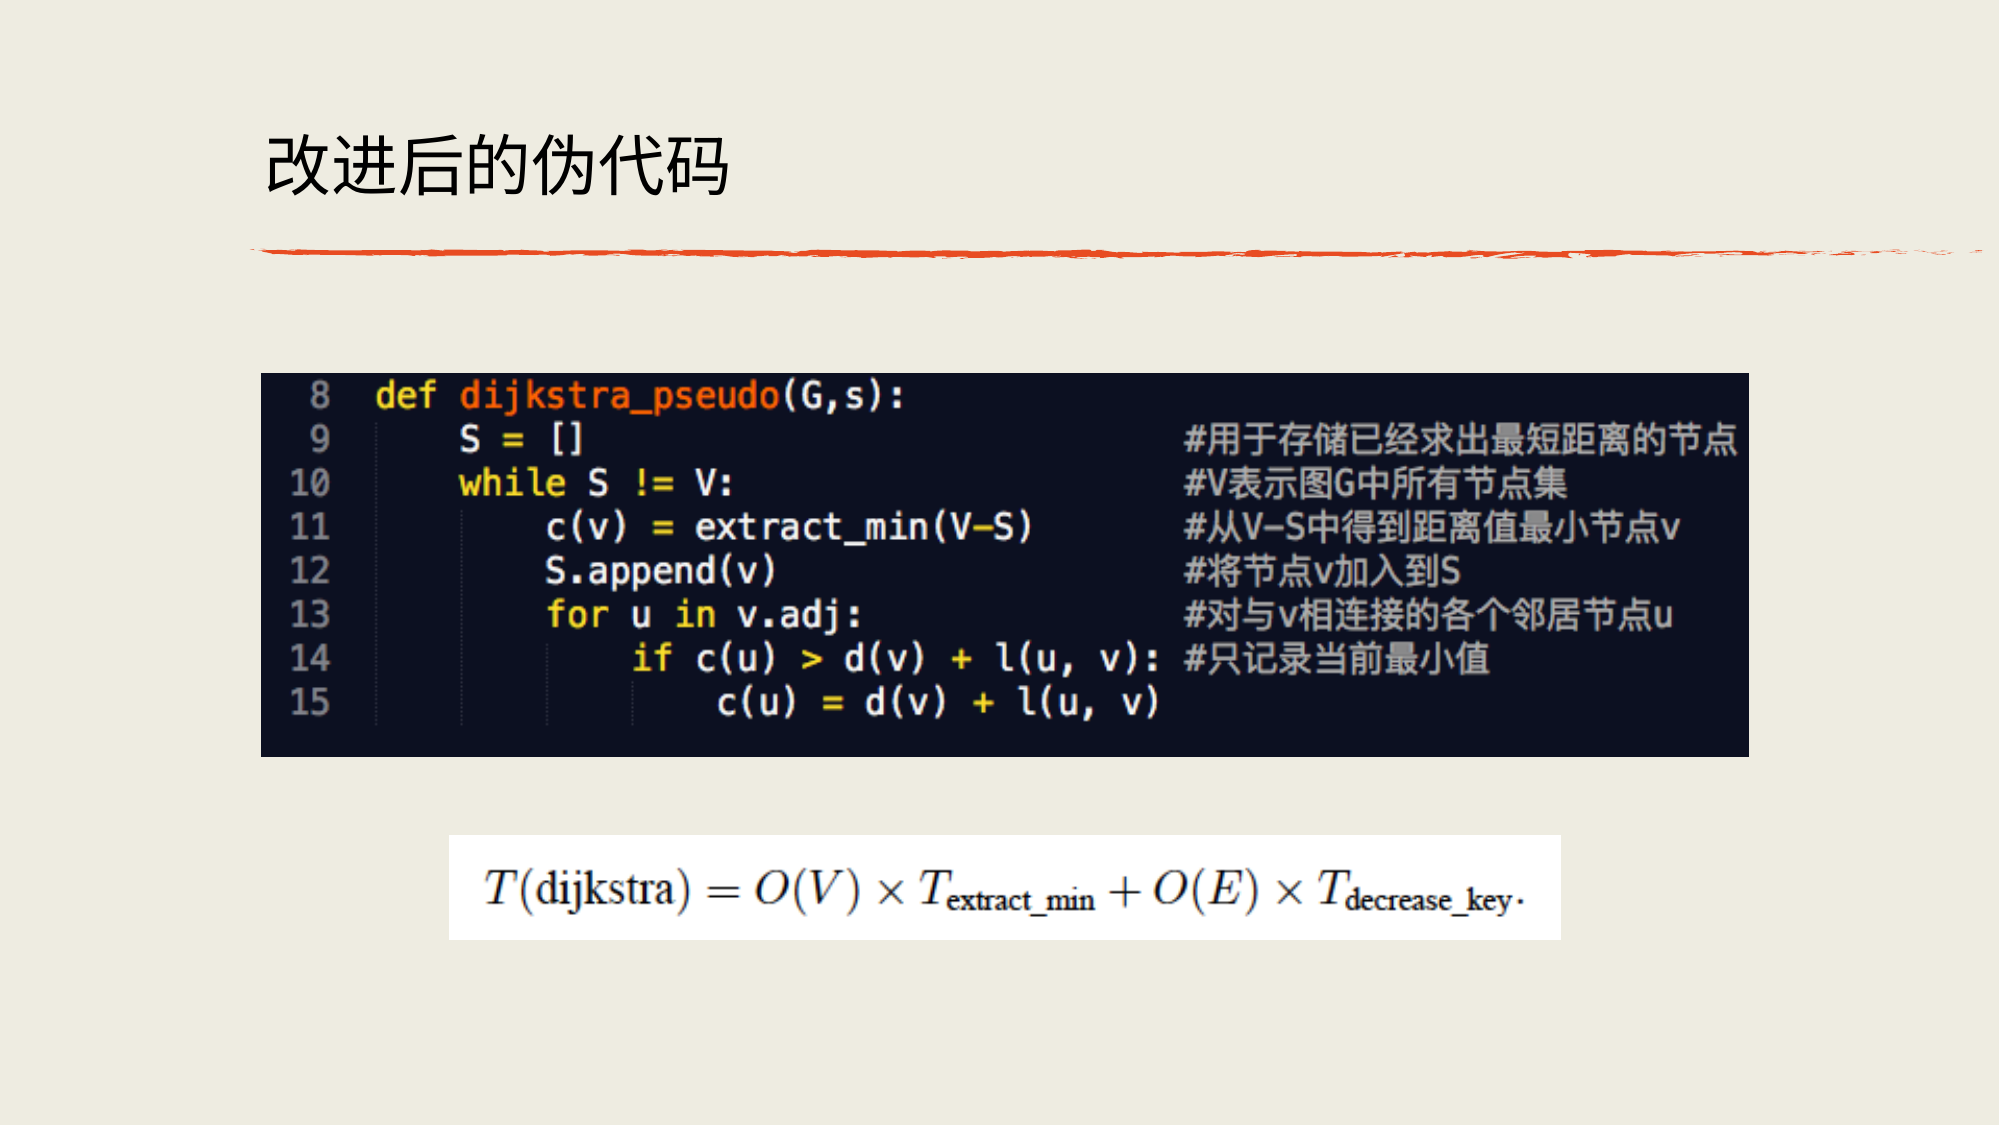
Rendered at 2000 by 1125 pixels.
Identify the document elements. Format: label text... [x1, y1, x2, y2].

picture [449, 835, 1561, 940]
picture [261, 373, 1749, 757]
title 改进后的伪代码 [249, 45, 1750, 213]
